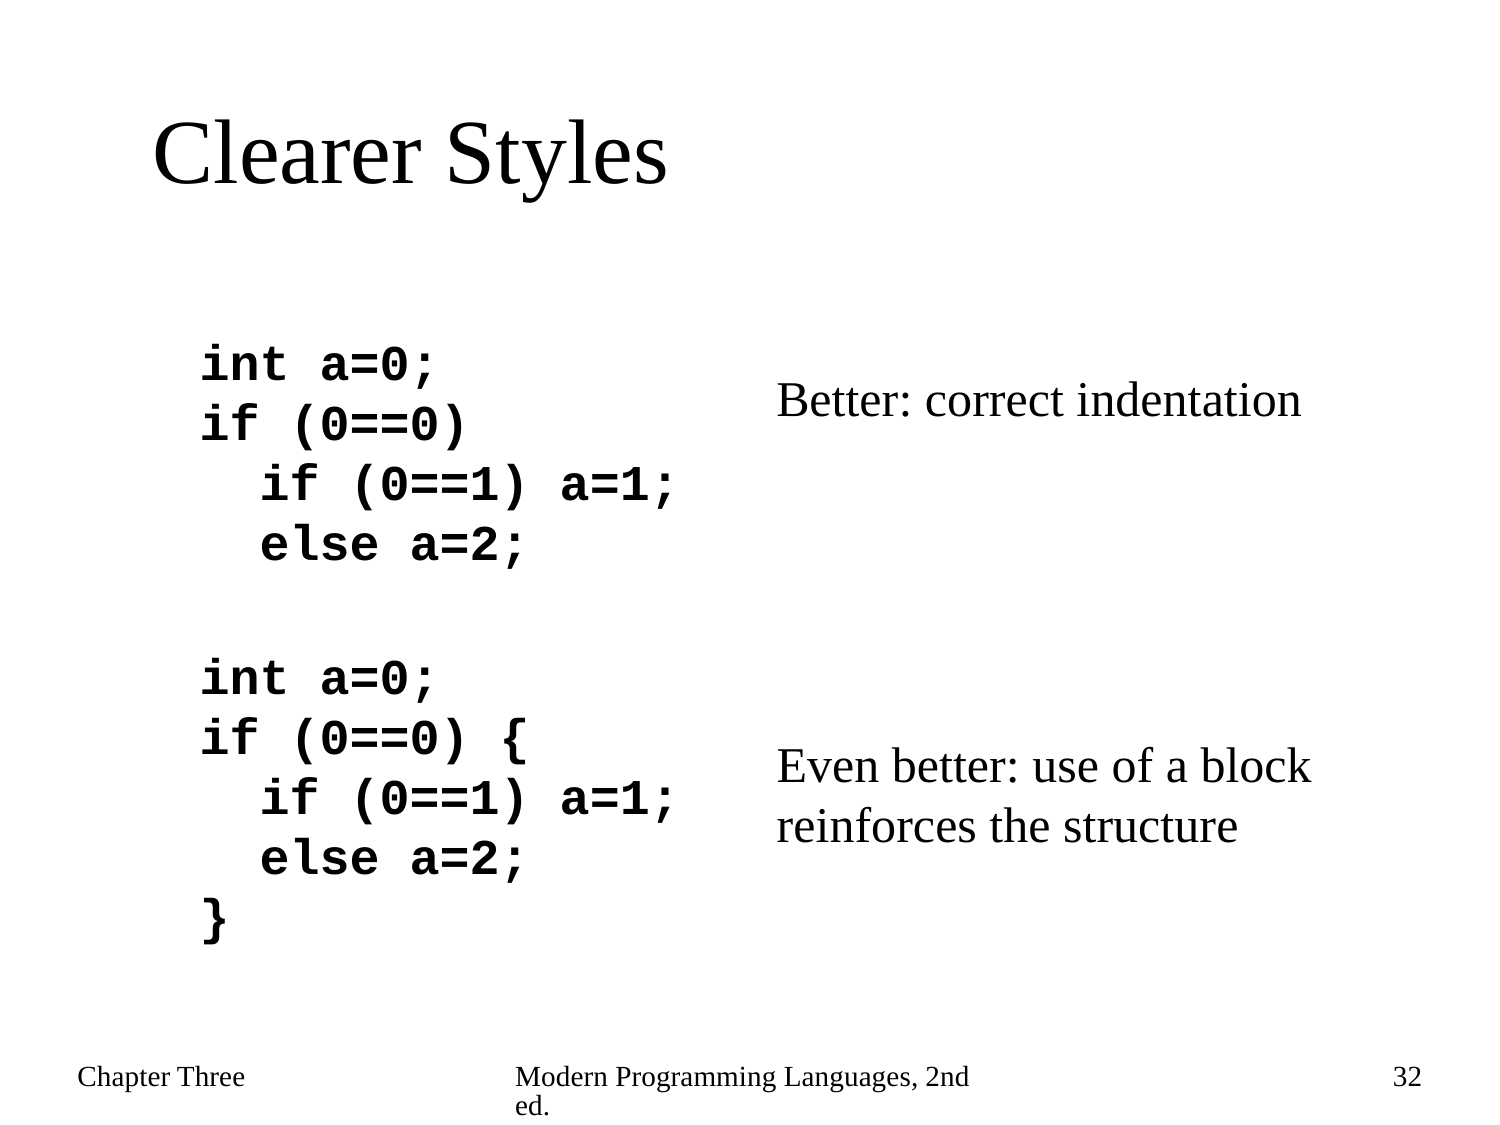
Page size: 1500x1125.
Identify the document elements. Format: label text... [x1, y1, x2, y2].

footer Modern Programming Languages, 2nd ed. [499, 1036, 1001, 1113]
text_box Even better: use of a block reinforces the structure [761, 724, 1327, 860]
text_box int a=0; if (0==0) { if (0==1) a=1; else a=2; } [184, 637, 695, 953]
slide_number Chapter Three [62, 1036, 401, 1113]
text_box Better: correct indentation [761, 359, 1318, 434]
title Clearer Styles [137, 56, 1413, 238]
slide_number 32 [1124, 1036, 1438, 1113]
text_box int a=0; if (0==0) if (0==1) a=1; else a=2; [184, 323, 695, 579]
